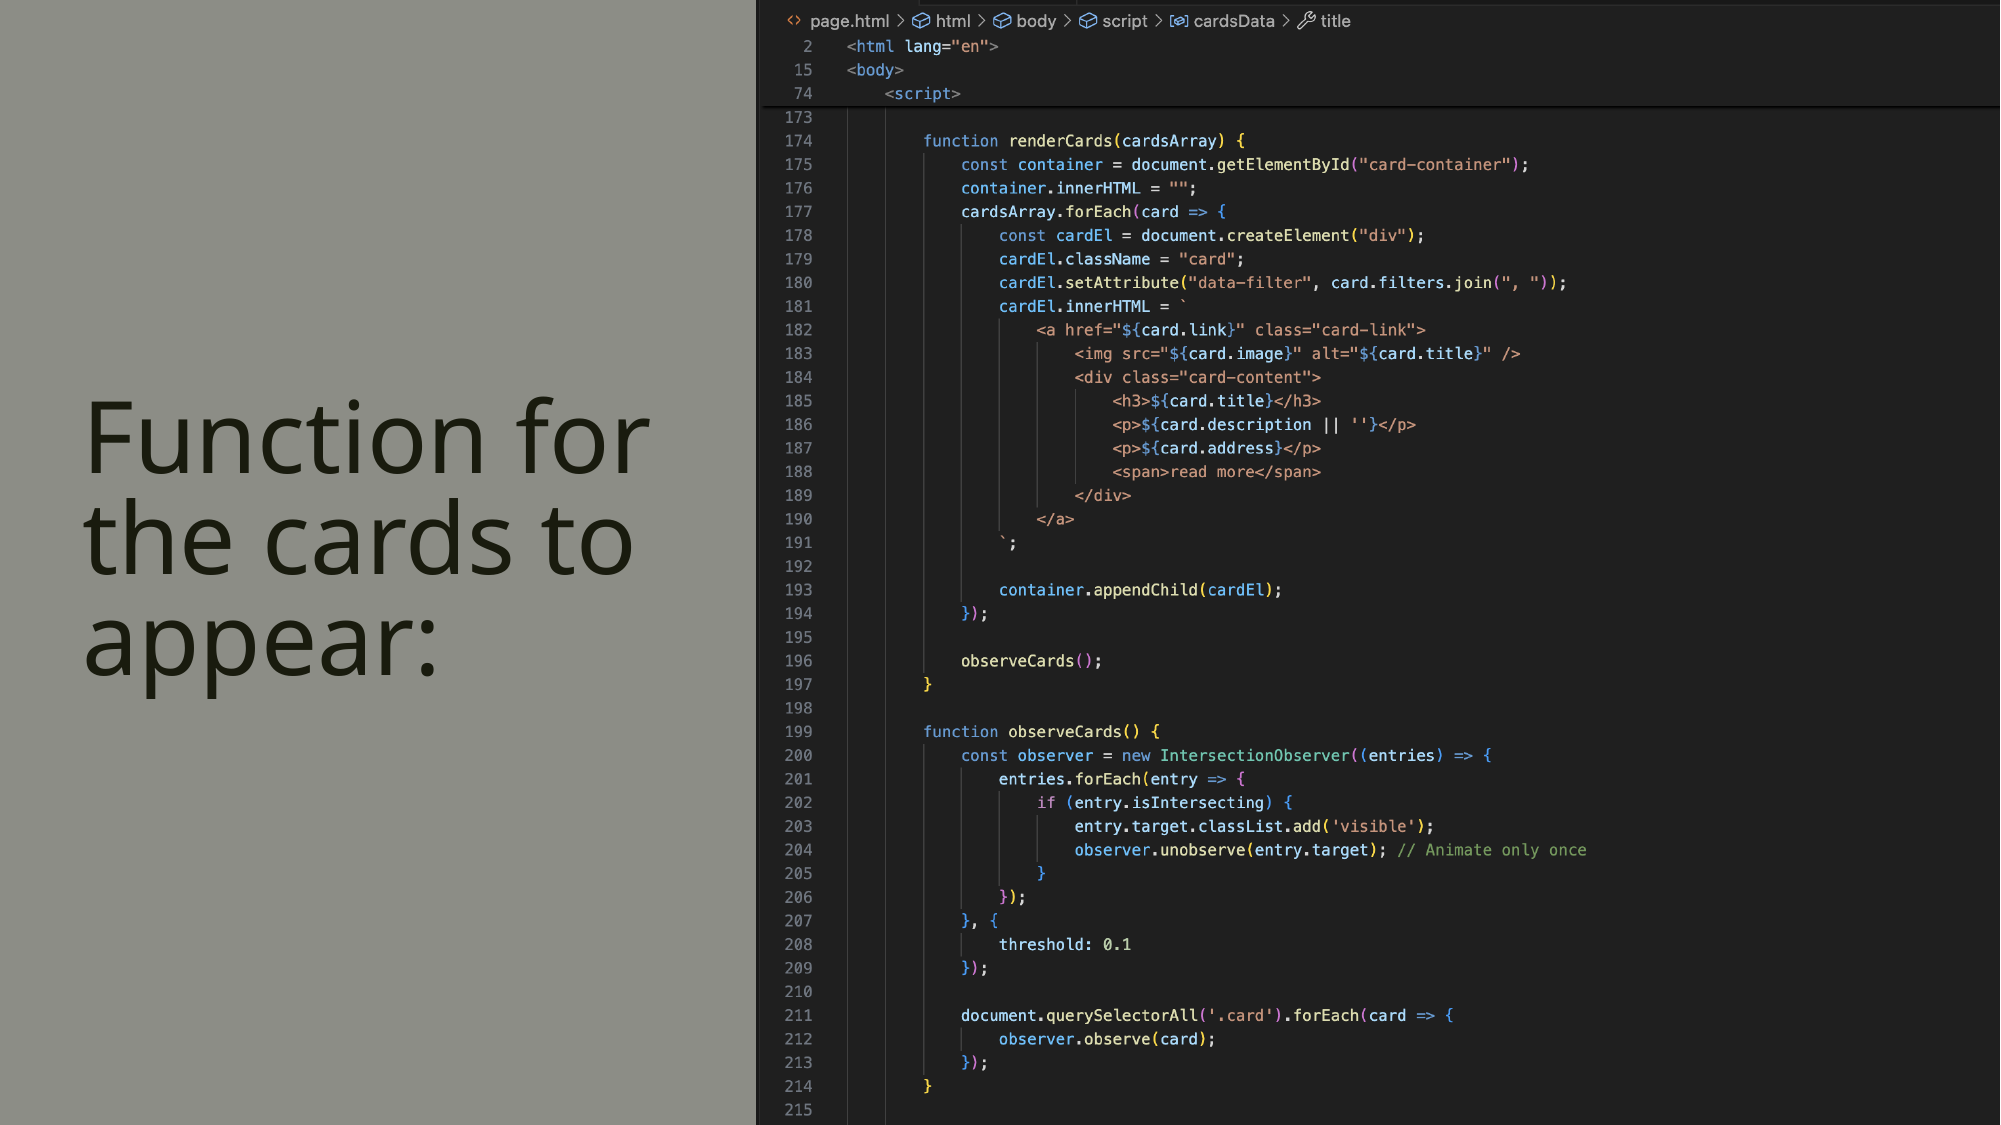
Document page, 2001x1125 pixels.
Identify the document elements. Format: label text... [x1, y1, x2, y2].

picture [756, 0, 2000, 1125]
title Function for the cards to appear: [67, 385, 700, 740]
